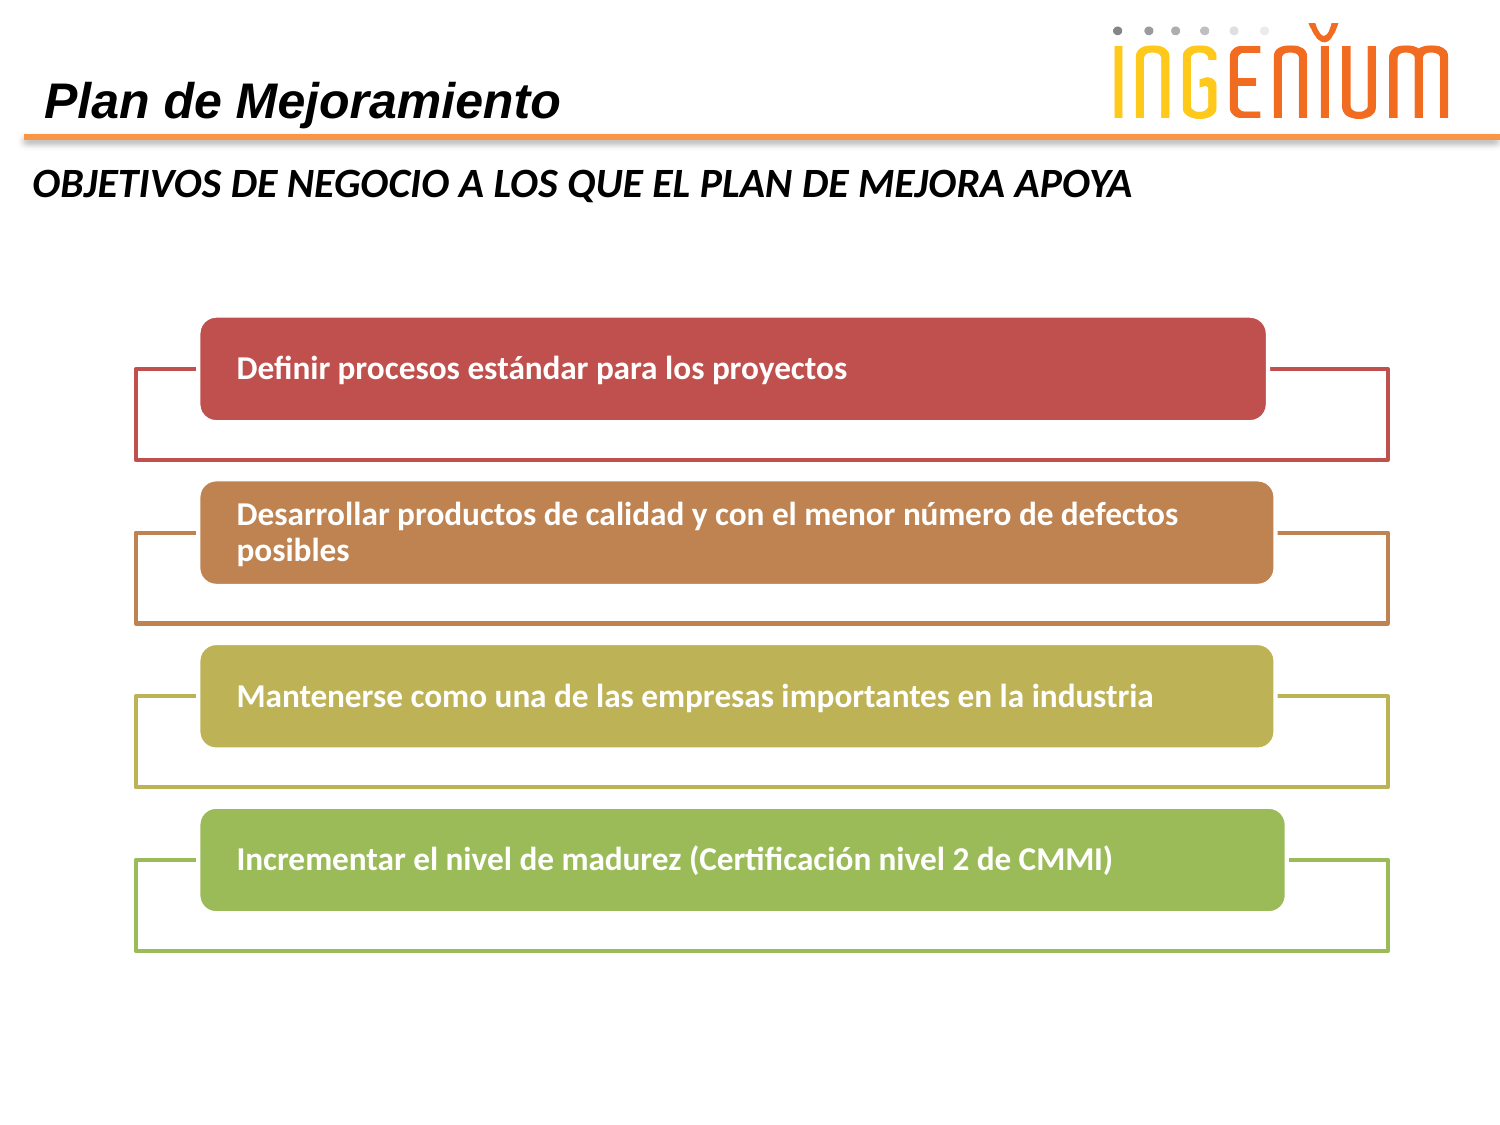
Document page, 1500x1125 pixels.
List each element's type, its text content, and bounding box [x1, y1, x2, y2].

picture [1113, 23, 1462, 136]
text_box Plan de Mejoramiento [29, 61, 1081, 136]
text_box Objetivos de Negocio a los que el Plan de Mejora Apoya [17, 147, 1471, 220]
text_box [135, 314, 1389, 953]
